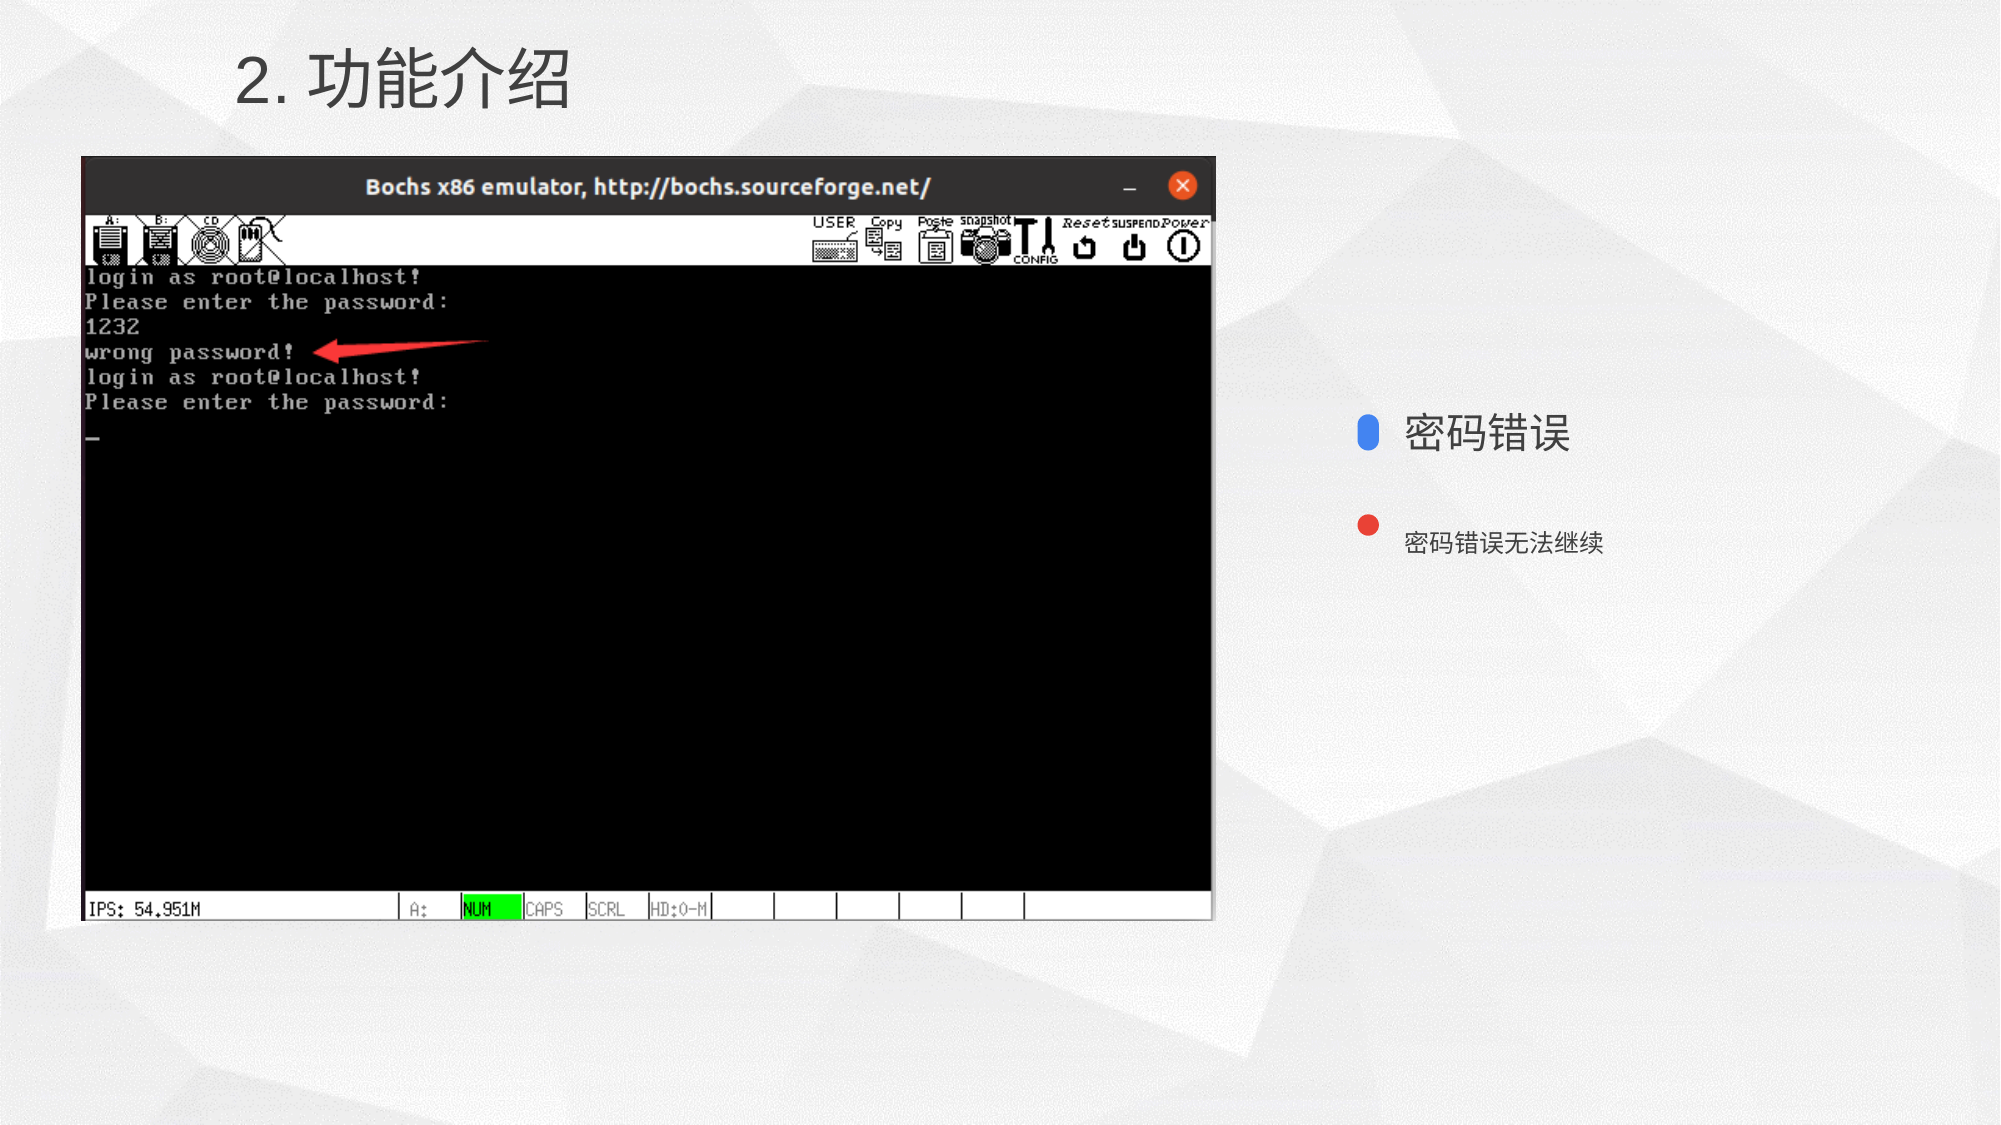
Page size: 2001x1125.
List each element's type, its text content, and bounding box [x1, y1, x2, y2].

text_box 密码错误 [1389, 399, 1795, 465]
text_box 2.功能介绍 [220, 29, 737, 124]
picture [0, 0, 2001, 1125]
text_box [1356, 413, 1380, 452]
text_box [1356, 513, 1380, 537]
text_box 密码错误无法继续 [1389, 514, 1929, 565]
